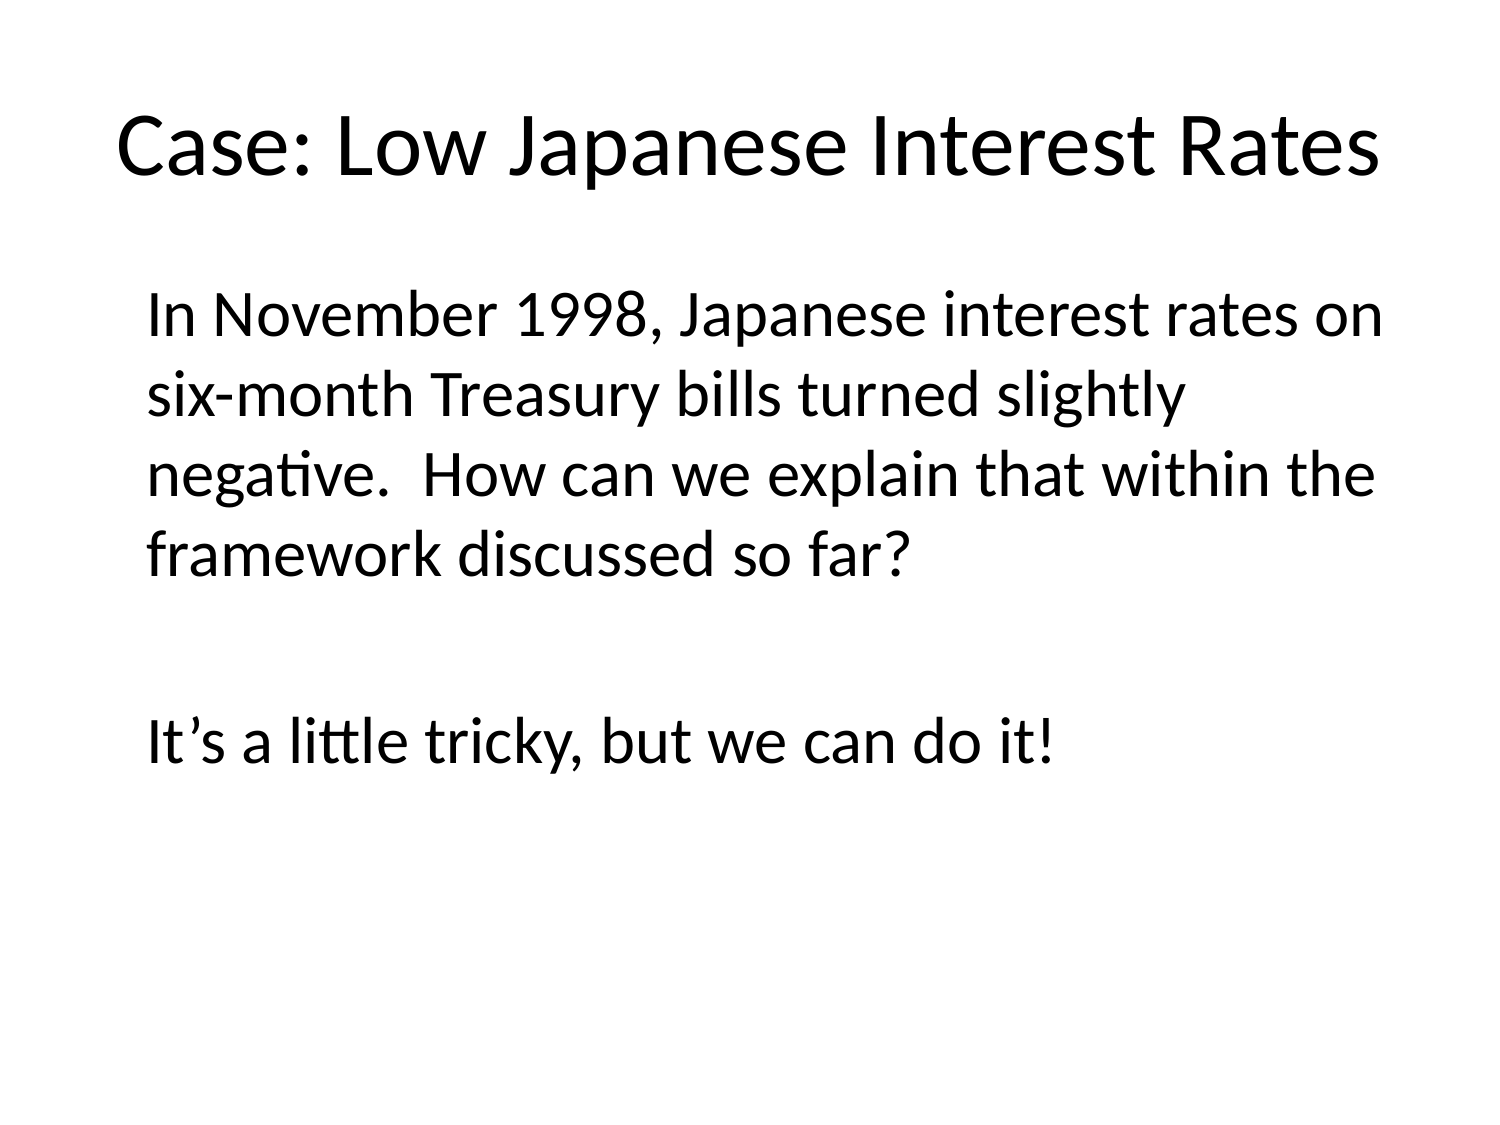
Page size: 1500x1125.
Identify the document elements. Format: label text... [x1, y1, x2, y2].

title Case: Low Japanese Interest Rates [75, 45, 1425, 233]
list In November 1998, Japanese interest rates on six-month Treasury bills turned slightly negative. How can we explain that within the framework discussed so far? It’s a little tricky, but we can do it! [75, 262, 1425, 1005]
